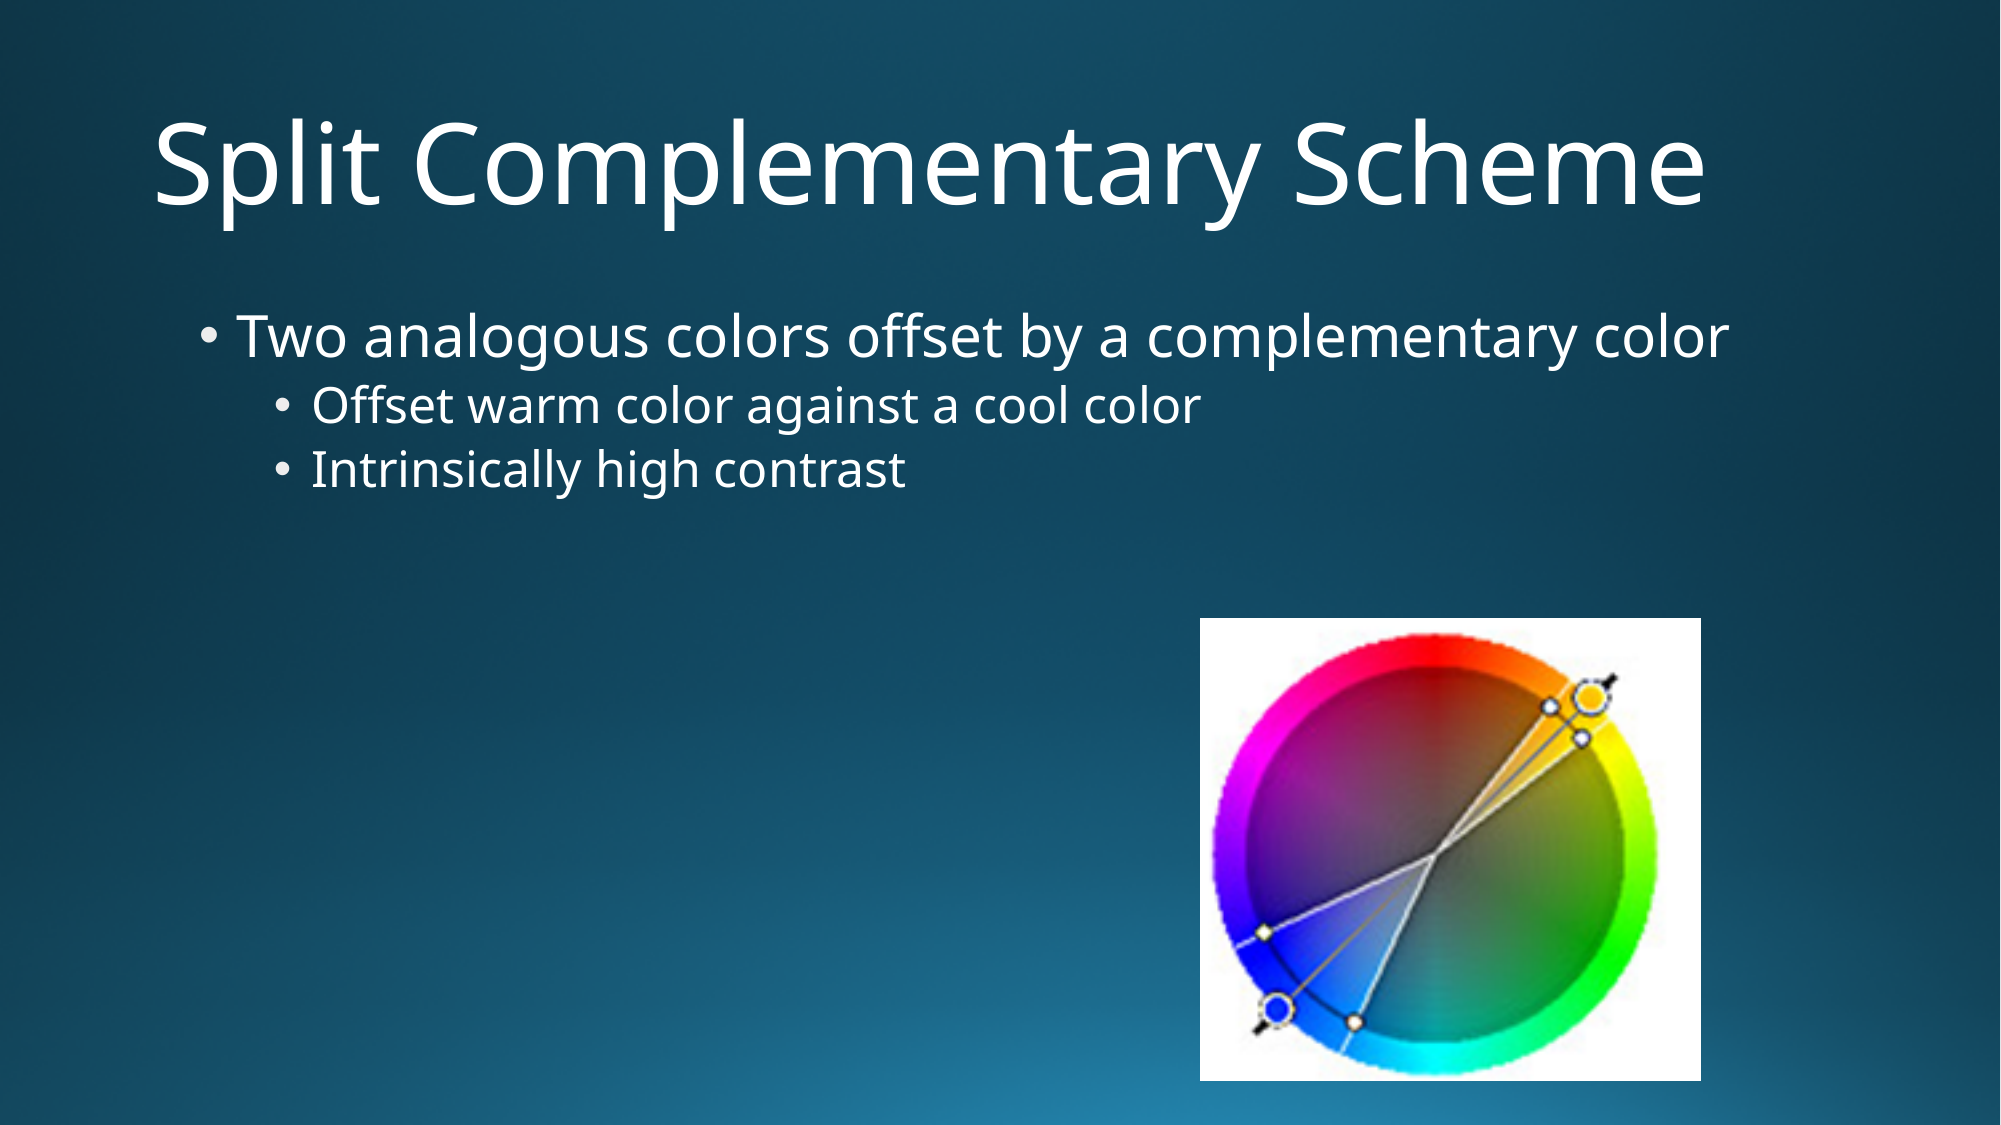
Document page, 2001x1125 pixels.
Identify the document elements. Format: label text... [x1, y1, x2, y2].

picture [0, 0, 2001, 1125]
list Two analogous colors offset by a complementary color Offset warm color against a cool color Intrinsically high contrast [183, 299, 1863, 1014]
title Split Complementary Scheme [137, 59, 1863, 278]
